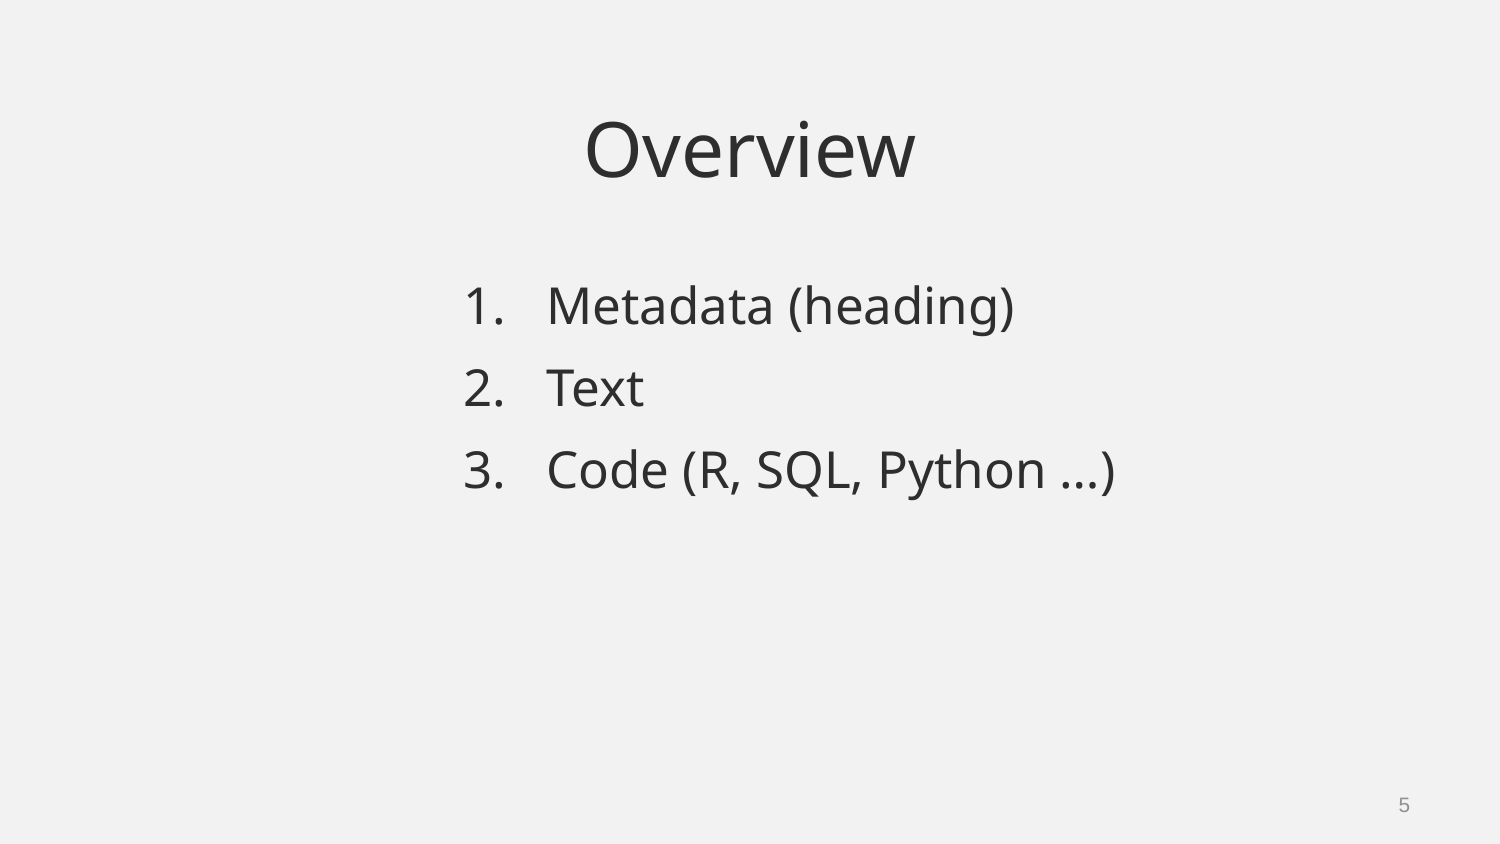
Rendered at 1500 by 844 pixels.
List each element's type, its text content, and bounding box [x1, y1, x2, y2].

title Overview [227, 124, 1273, 205]
list Metadata (heading) Text Code (R, SQL, Python …) [291, 227, 1203, 784]
slide_number 5 [1274, 782, 1425, 827]
